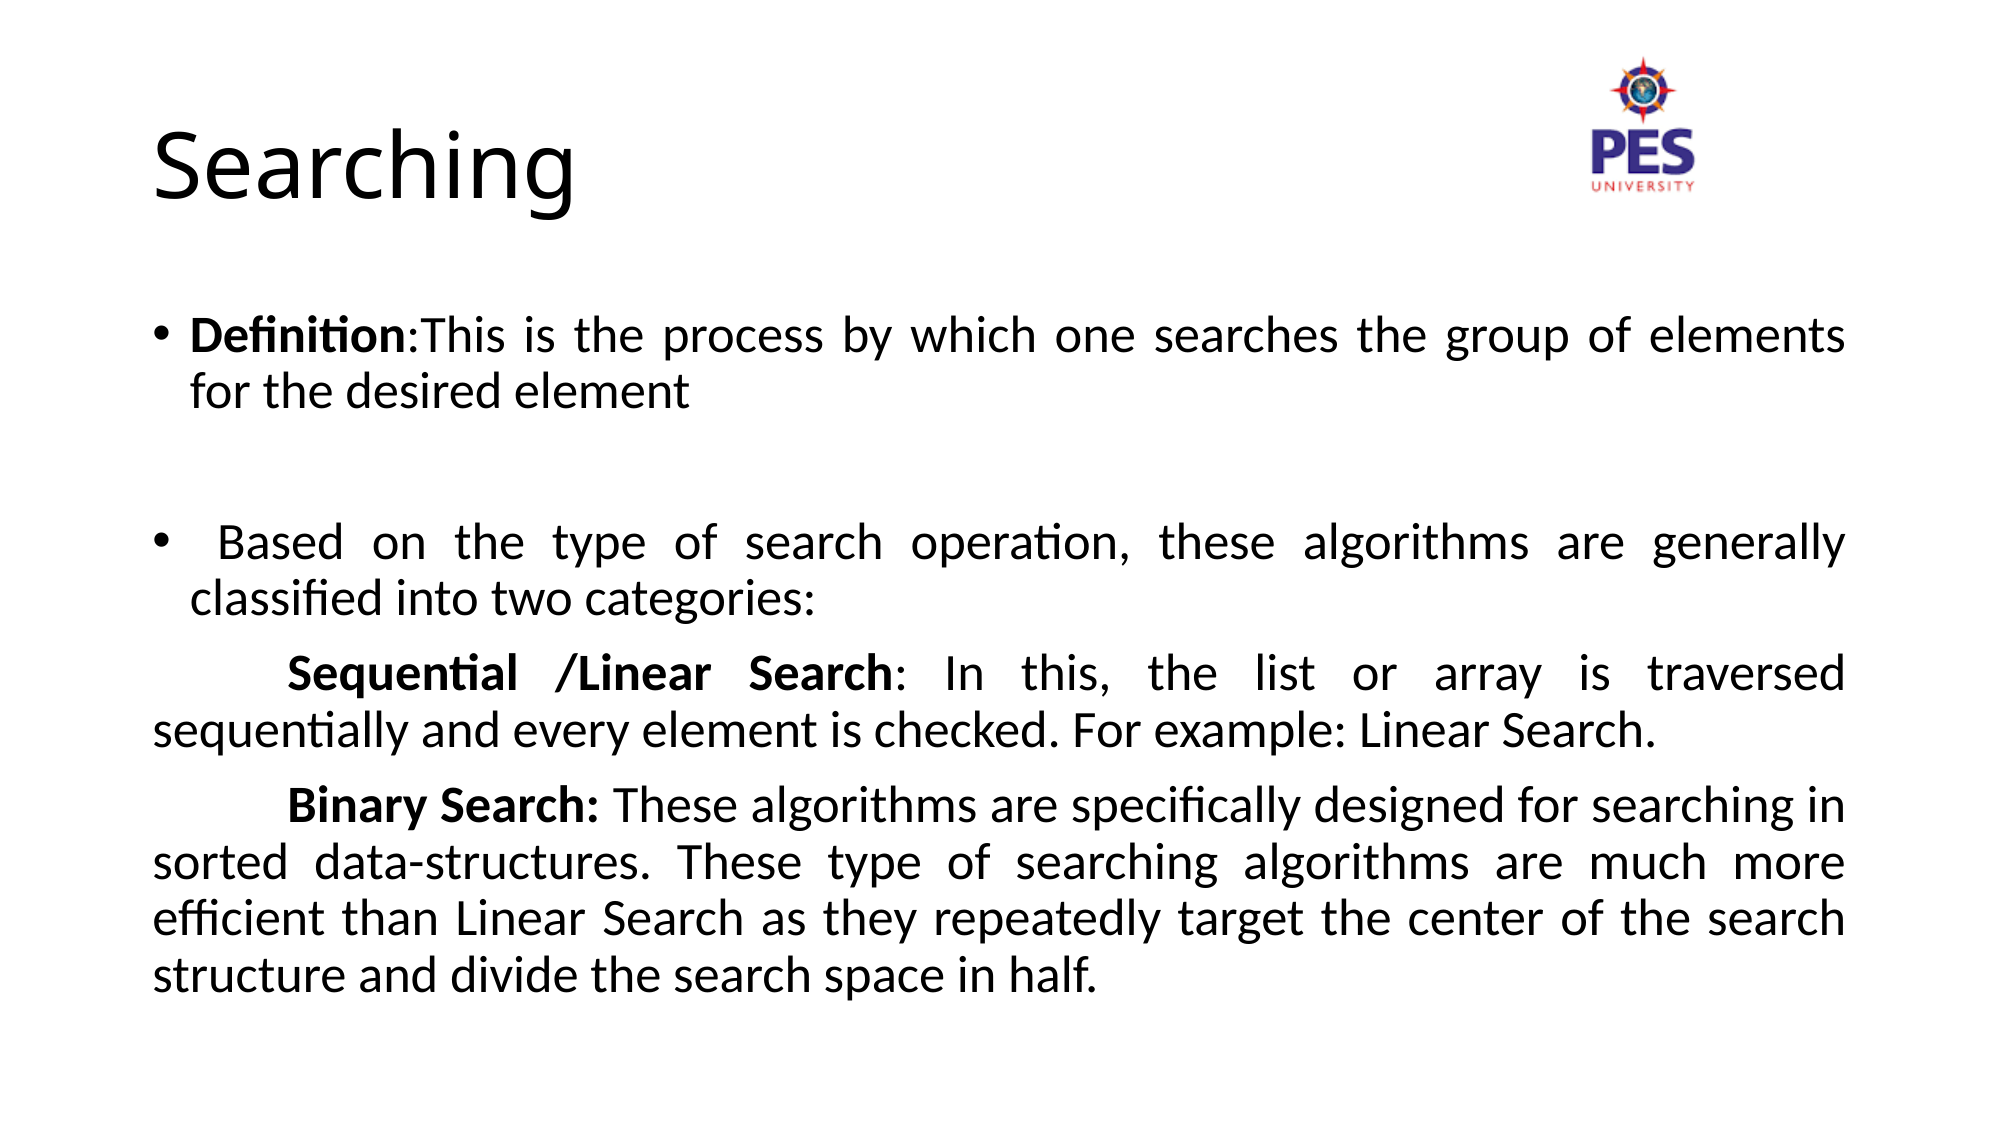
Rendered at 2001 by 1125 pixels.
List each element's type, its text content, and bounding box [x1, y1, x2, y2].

picture [1533, 13, 1754, 235]
list Definition:This is the process by which one searches the group of elements for the desired element Based on the type of search operation, these algorithms are generally classified into two categories: Sequential /Linear Search: In this, the list or array is traversed sequentially and every element is checked. For example: Linear Search. Binary Search: These algorithms are specifically designed for searching in sorted data-structures. These type of searching algorithms are much more efficient than Linear Search as they repeatedly target the center of the search structure and divide the search space in half. [137, 299, 1863, 1014]
title Searching [137, 59, 1863, 278]
